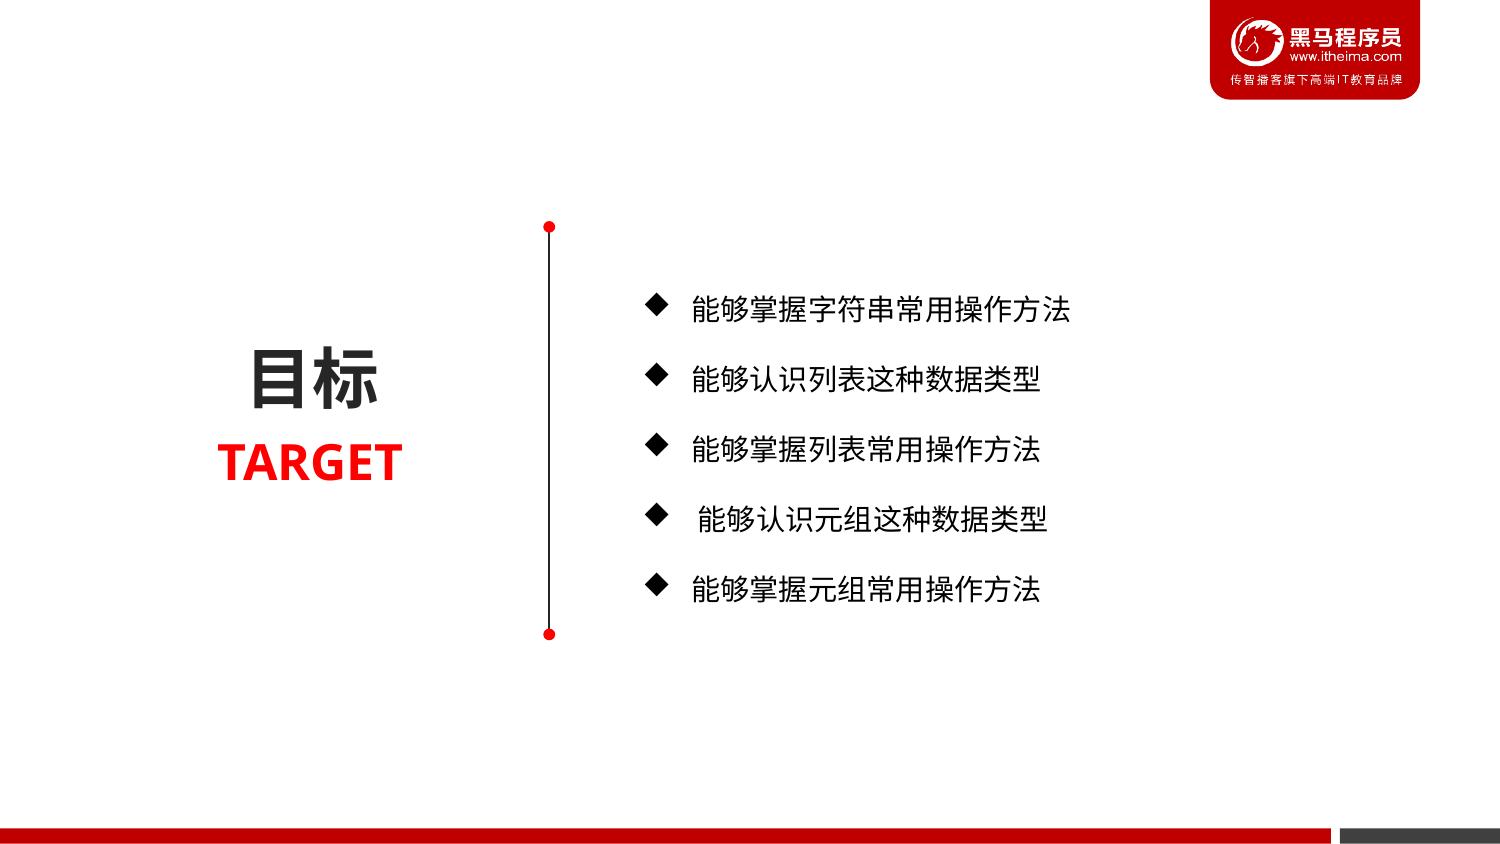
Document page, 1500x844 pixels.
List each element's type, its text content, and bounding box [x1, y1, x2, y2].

text_box [541, 628, 558, 643]
text_box TARGET [206, 422, 544, 507]
text_box [541, 219, 558, 234]
text_box 目标 [171, 315, 454, 449]
text_box 能够掌握字符串常用操作方法 能够认识列表这种数据类型 能够掌握列表常用操作方法 能够认识元组这种数据类型 能够掌握元组常用操作方法 [627, 248, 1143, 614]
picture [1212, 8, 1421, 94]
